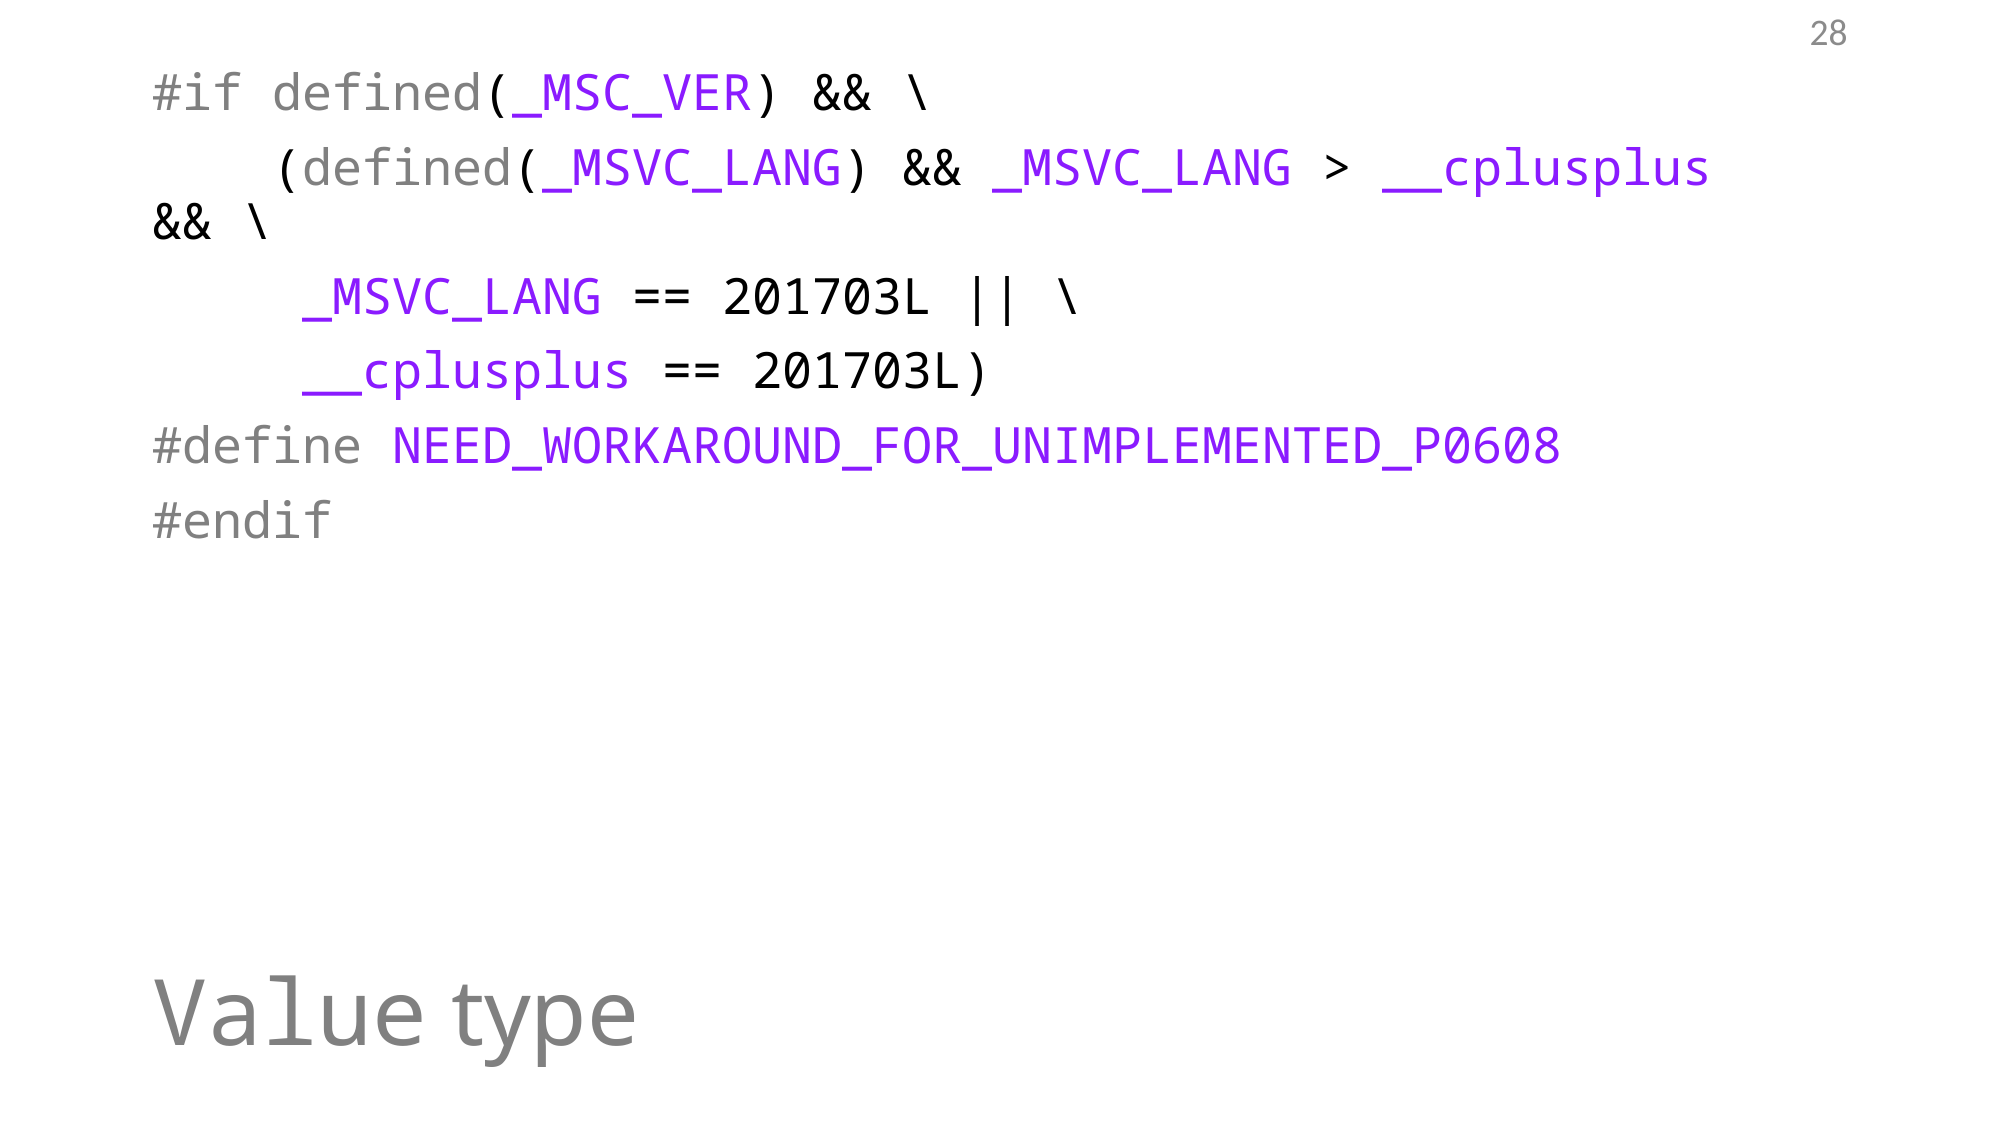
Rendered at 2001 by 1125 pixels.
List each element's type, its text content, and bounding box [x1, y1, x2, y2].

title Value type [137, 908, 1863, 1125]
list #if defined(_MSC_VER) && \ (defined(_MSVC_LANG) && _MSVC_LANG > __cplusplus && \ _MSVC_LANG == 201703L || \ __cplusplus == 201703L) #define NEED_WORKAROUND_FOR_UNIMPLEMENTED_P0608 #endif [137, 59, 1863, 908]
slide_number 28 [1412, 0, 1863, 60]
